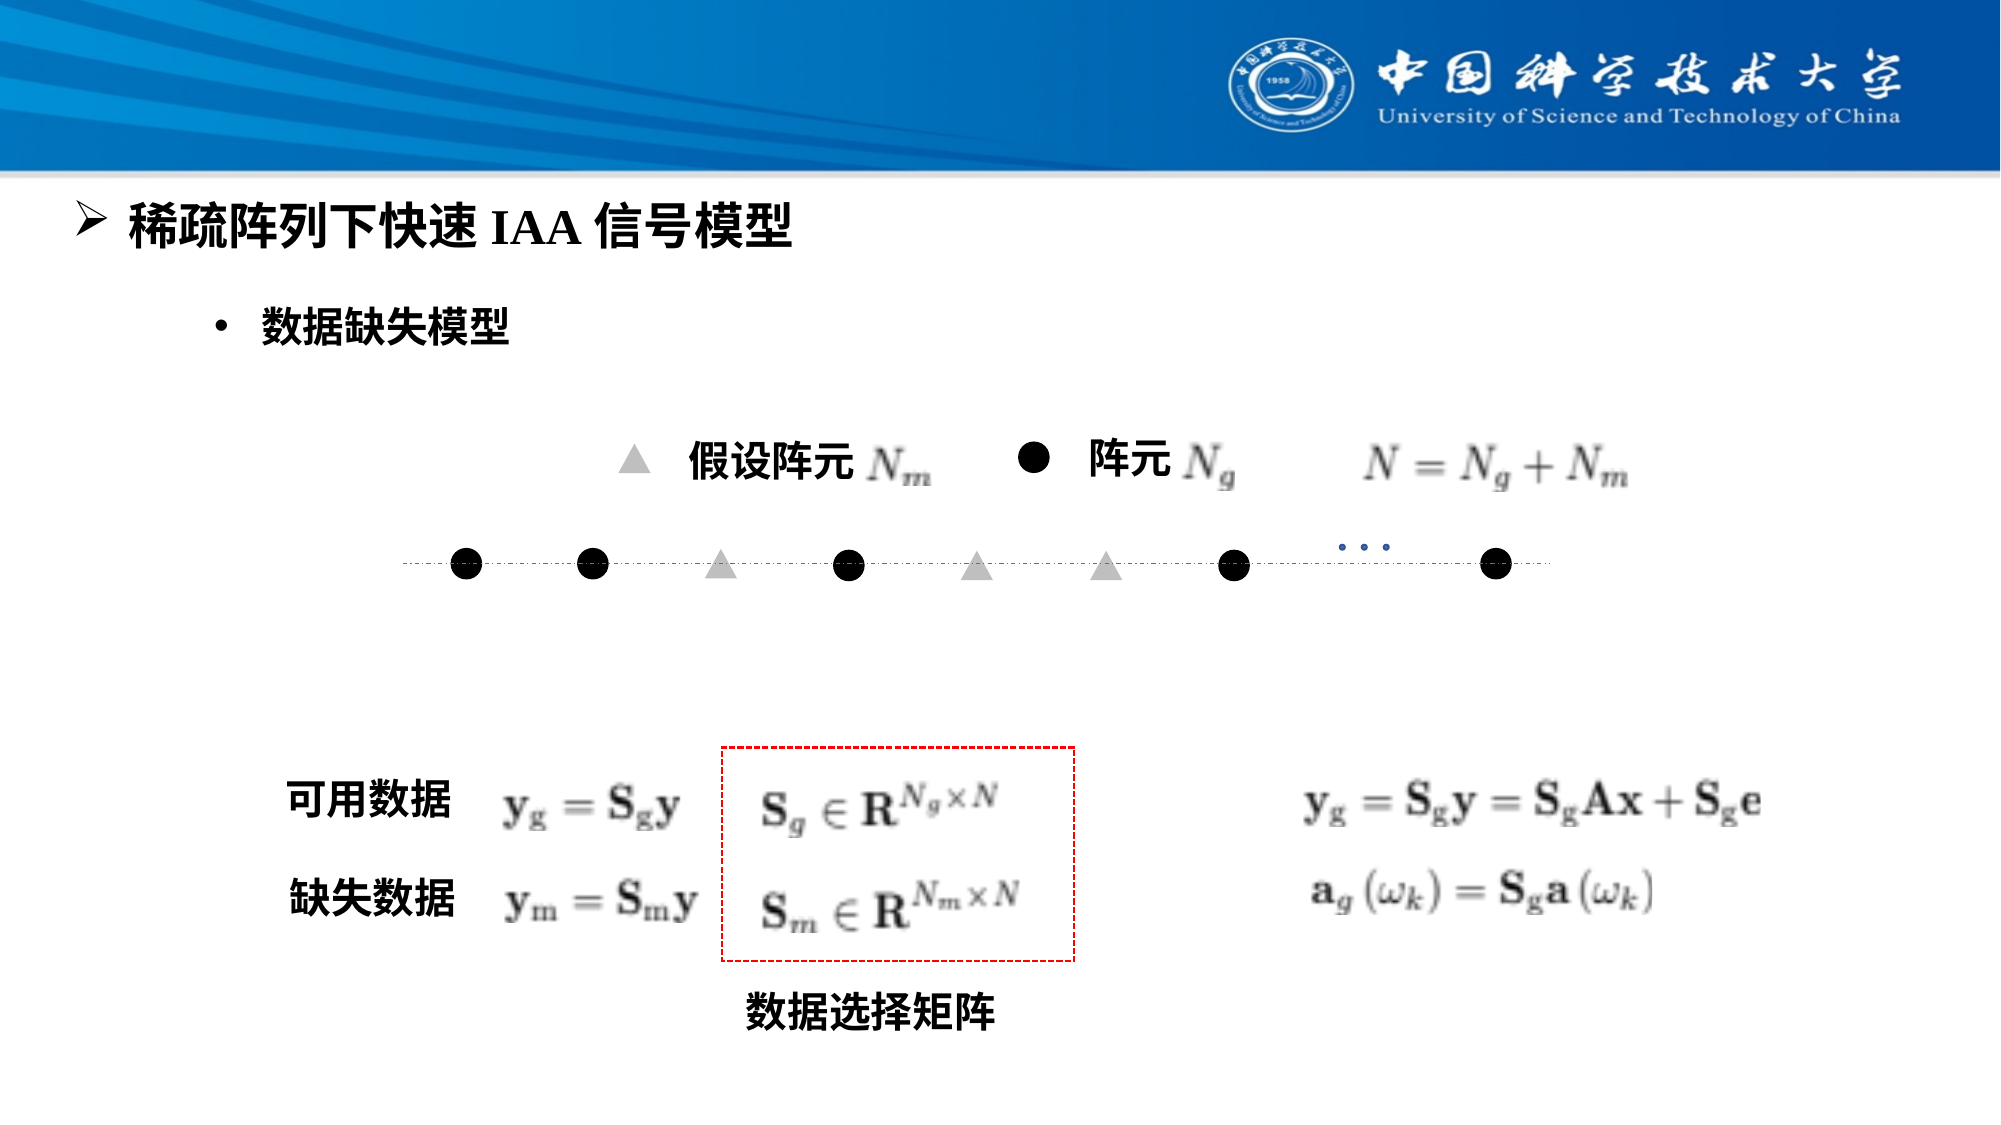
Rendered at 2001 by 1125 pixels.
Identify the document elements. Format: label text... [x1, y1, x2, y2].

text_box 数据选择矩阵 [730, 978, 1117, 1044]
text_box 数据缺失模型 [199, 293, 751, 358]
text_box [403, 544, 1550, 581]
text_box 稀疏阵列下快速IAA信号模型 [57, 186, 1016, 262]
text_box [616, 441, 653, 475]
text_box 假设阵元 [673, 427, 1019, 492]
picture [0, 0, 2001, 1125]
text_box 可用数据 [270, 765, 467, 831]
text_box [1019, 441, 1050, 474]
text_box 缺失数据 [274, 864, 472, 930]
text_box [721, 746, 1075, 962]
text_box 阵元 [1074, 424, 1337, 540]
